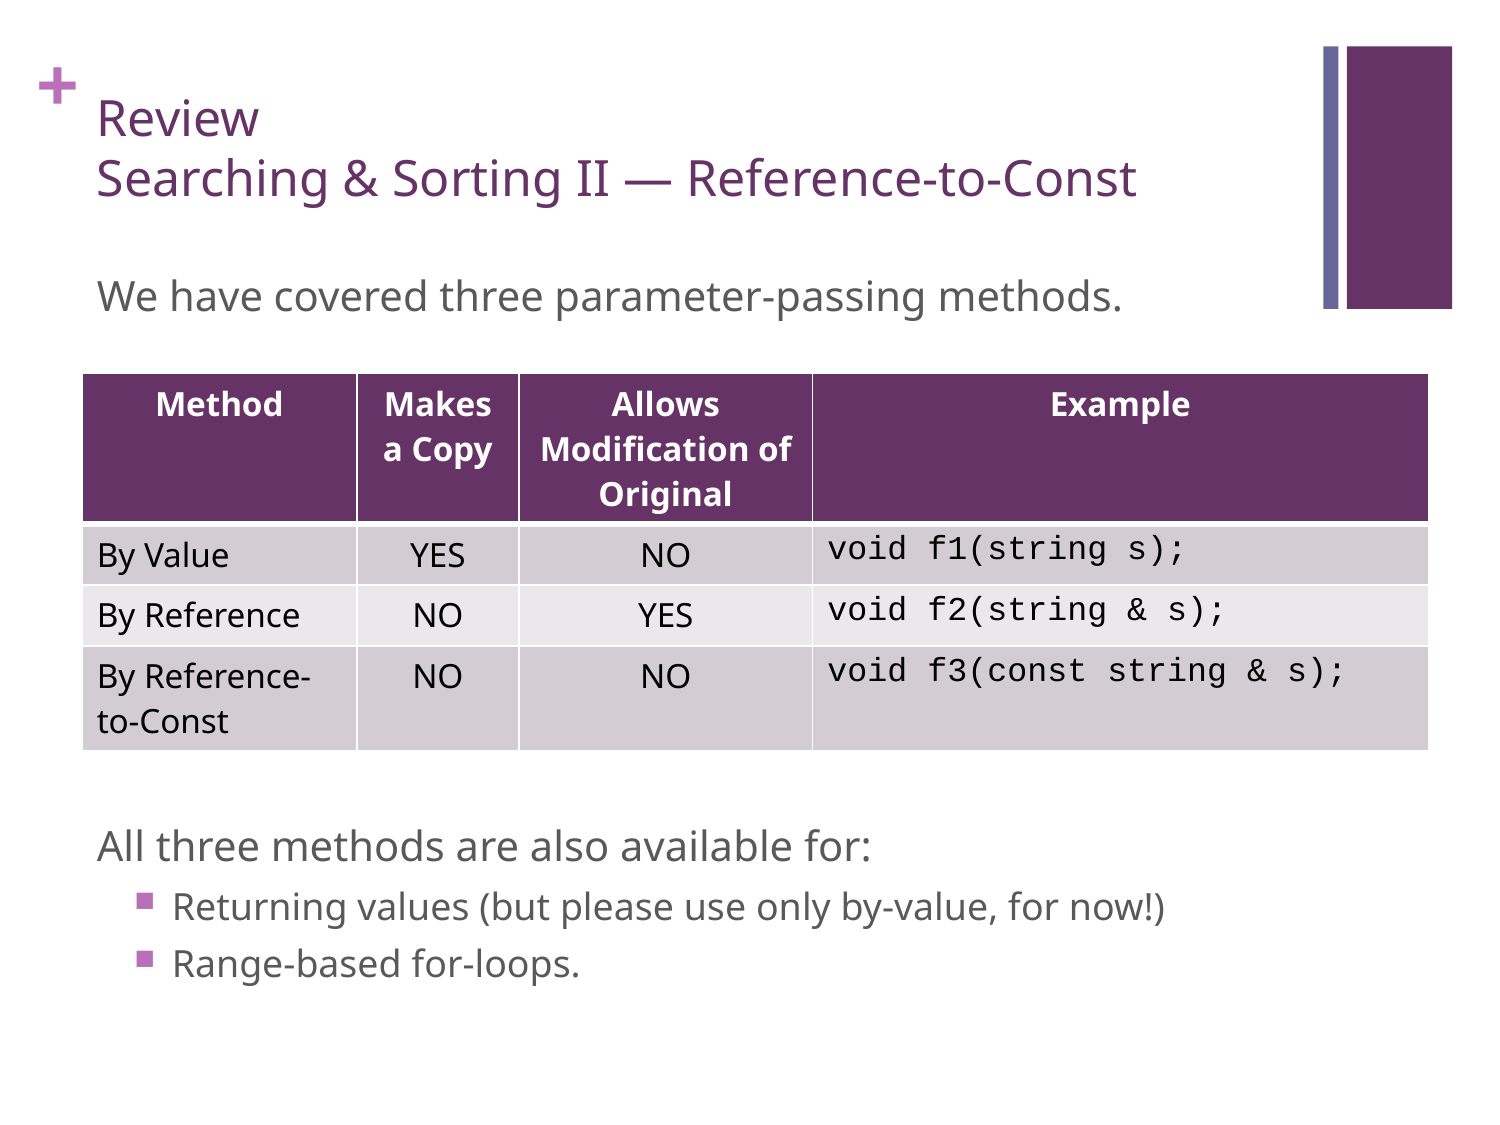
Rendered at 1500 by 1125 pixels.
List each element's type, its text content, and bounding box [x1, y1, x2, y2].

list We have covered three parameter-passing methods. All three methods are also available for: Returning values (but please use only by-value, for now!) Range-based for-loops. [81, 262, 1322, 372]
table_header Allows Modification of Original [520, 374, 812, 521]
table_cell By Value [83, 527, 356, 584]
table_cell NO [520, 647, 812, 750]
table_cell YES [520, 586, 812, 645]
list We have covered three parameter-passing methods. All three methods are also available for: Returning values (but please use only by-value, for now!) Range-based for-loops. [81, 752, 1322, 1038]
table_cell NO [358, 586, 518, 645]
table_header Makes a Copy [358, 374, 518, 521]
table_cell void f2(string & s); [813, 586, 1428, 645]
table_header Example [813, 374, 1428, 521]
table_cell NO [358, 647, 518, 750]
table_cell By Reference-to-Const [83, 647, 356, 750]
table_cell void f3(const string & s); [813, 647, 1428, 750]
table_cell void f1(string s); [813, 527, 1428, 584]
title Review Searching & Sorting II — Reference-to-Const [81, 79, 1322, 238]
table_cell NO [520, 527, 812, 584]
table_header Method [83, 374, 356, 521]
table_cell YES [358, 527, 518, 584]
table_cell By Reference [83, 586, 356, 645]
